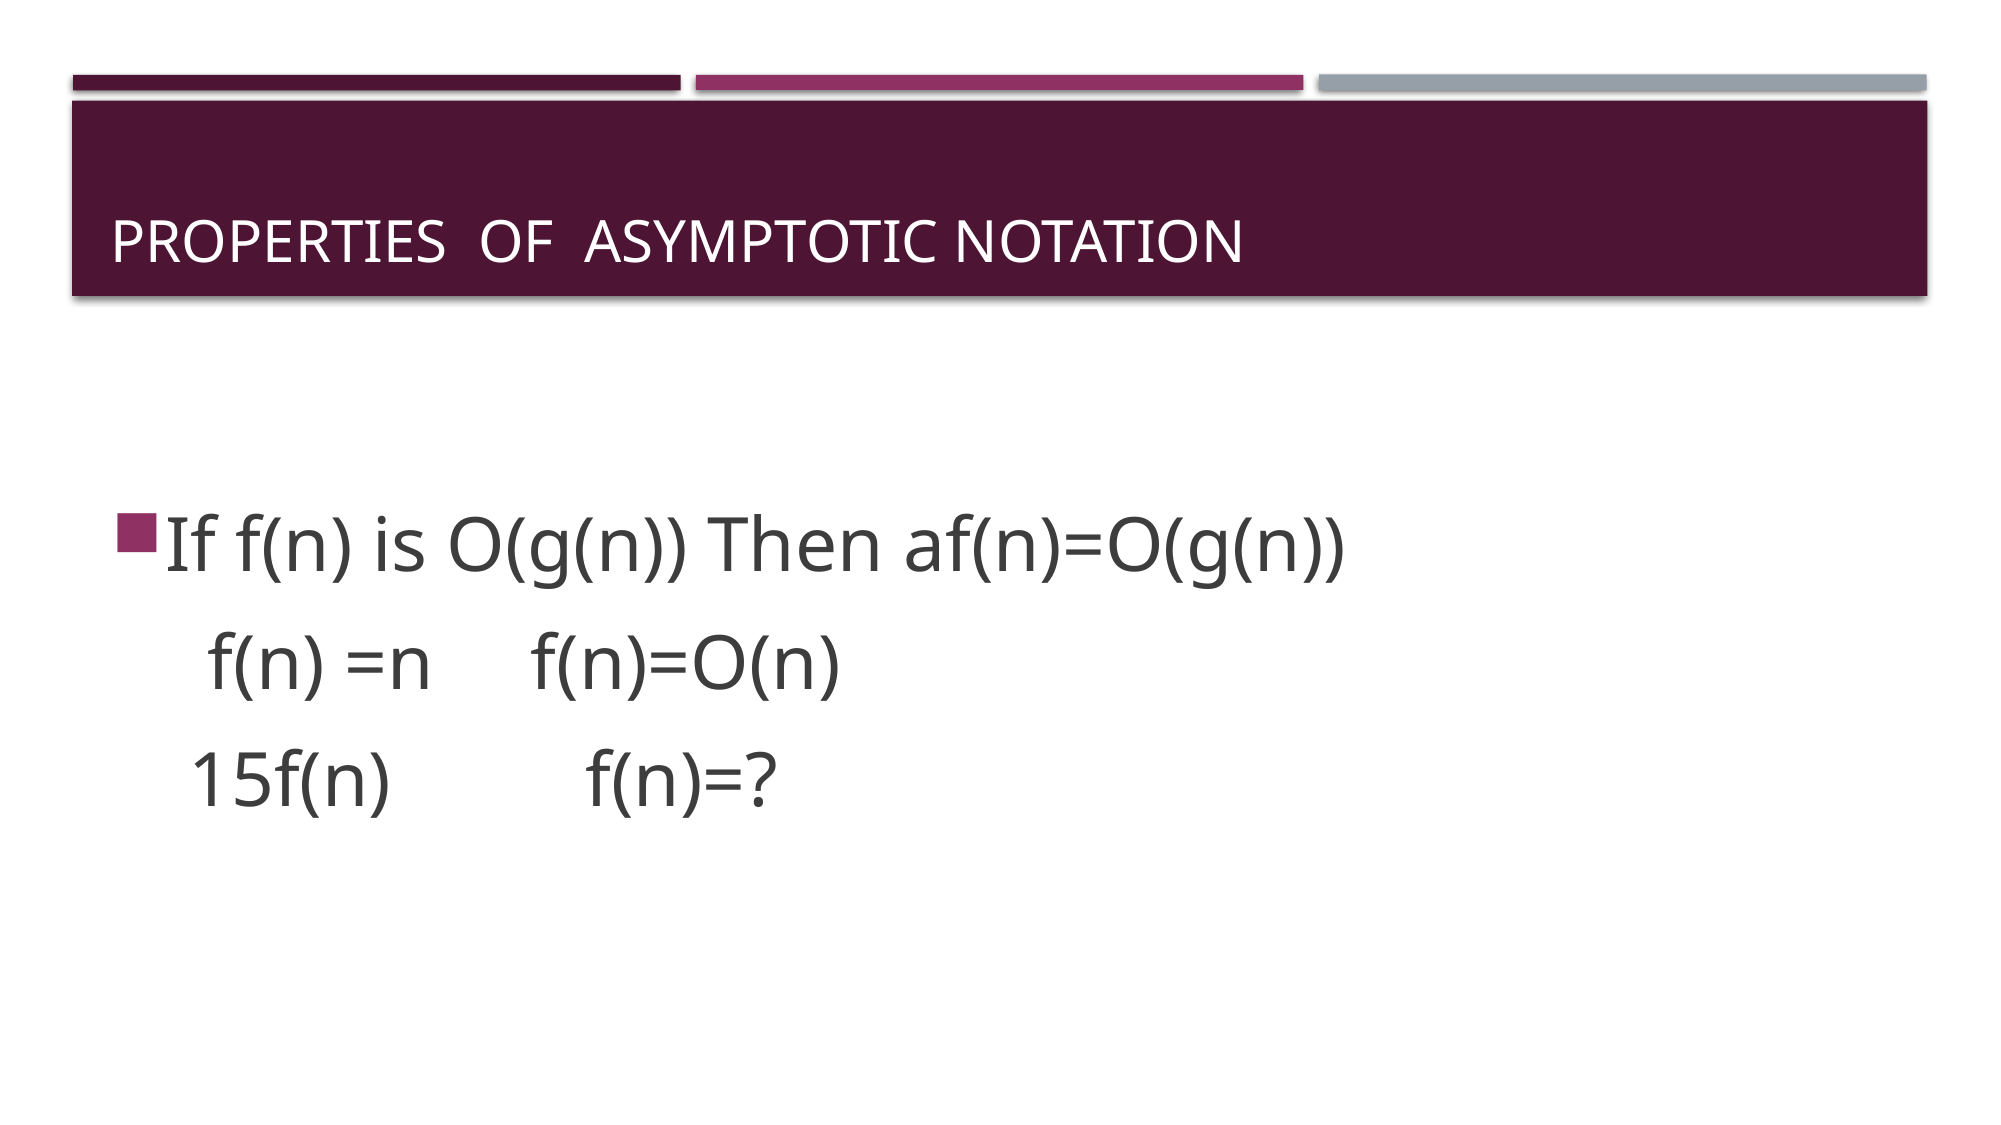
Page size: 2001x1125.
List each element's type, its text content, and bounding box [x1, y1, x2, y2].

list If f(n) is O(g(n)) Then af(n)=O(g(n)) f(n) =n f(n)=O(n) 15f(n) f(n)=? [95, 357, 1905, 962]
title Properties of Asymptotic notation [95, 115, 1905, 282]
